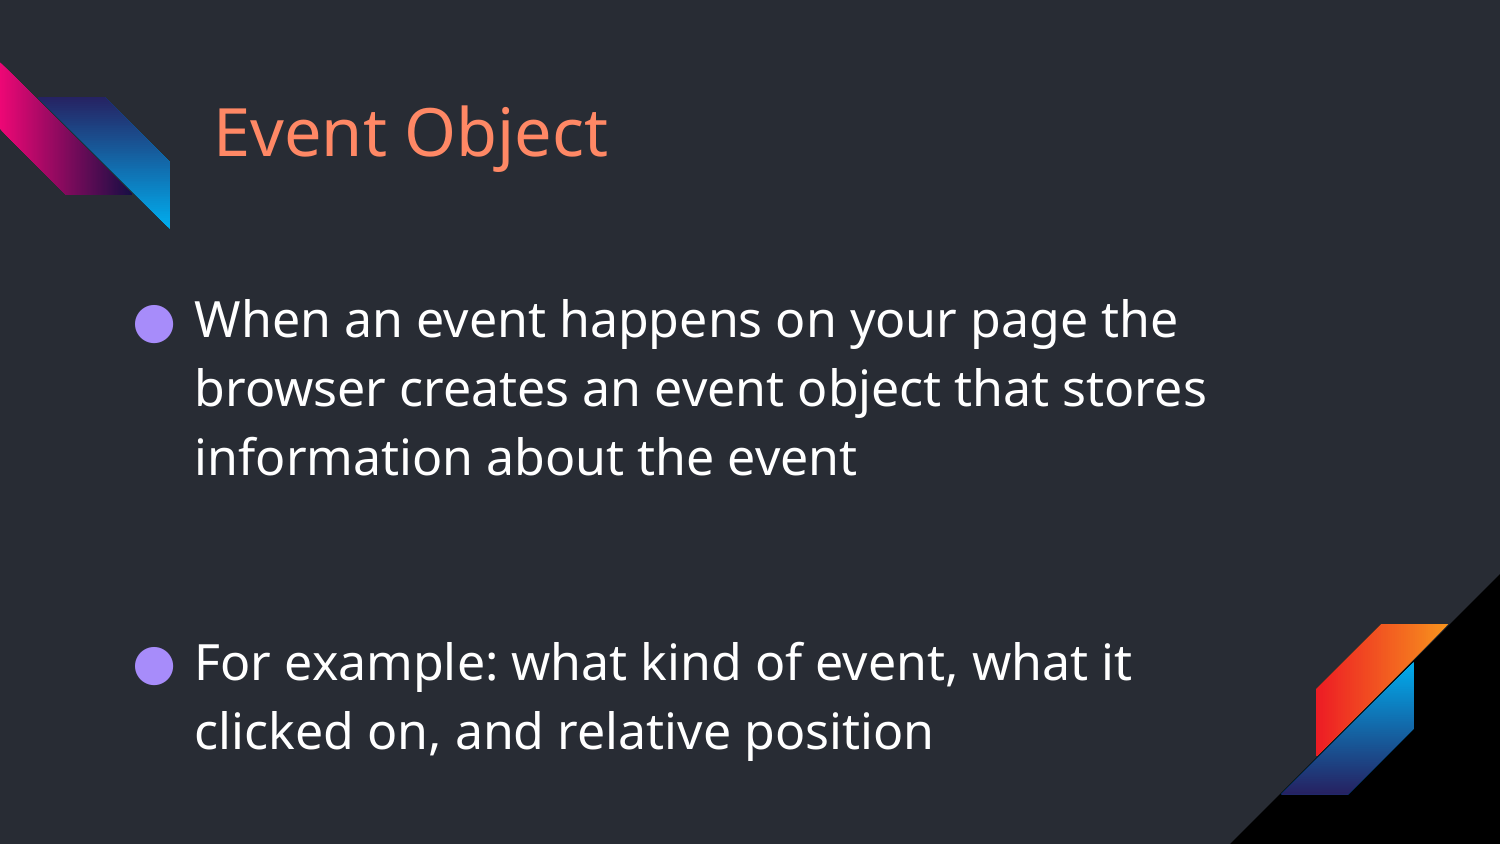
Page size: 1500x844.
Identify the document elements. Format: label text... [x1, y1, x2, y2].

list When an event happens on your page the browser creates an event object that stores information about the event For example: what kind of event, what it clicked on, and relative position [104, 229, 1269, 809]
title Event Object [198, 74, 1353, 169]
